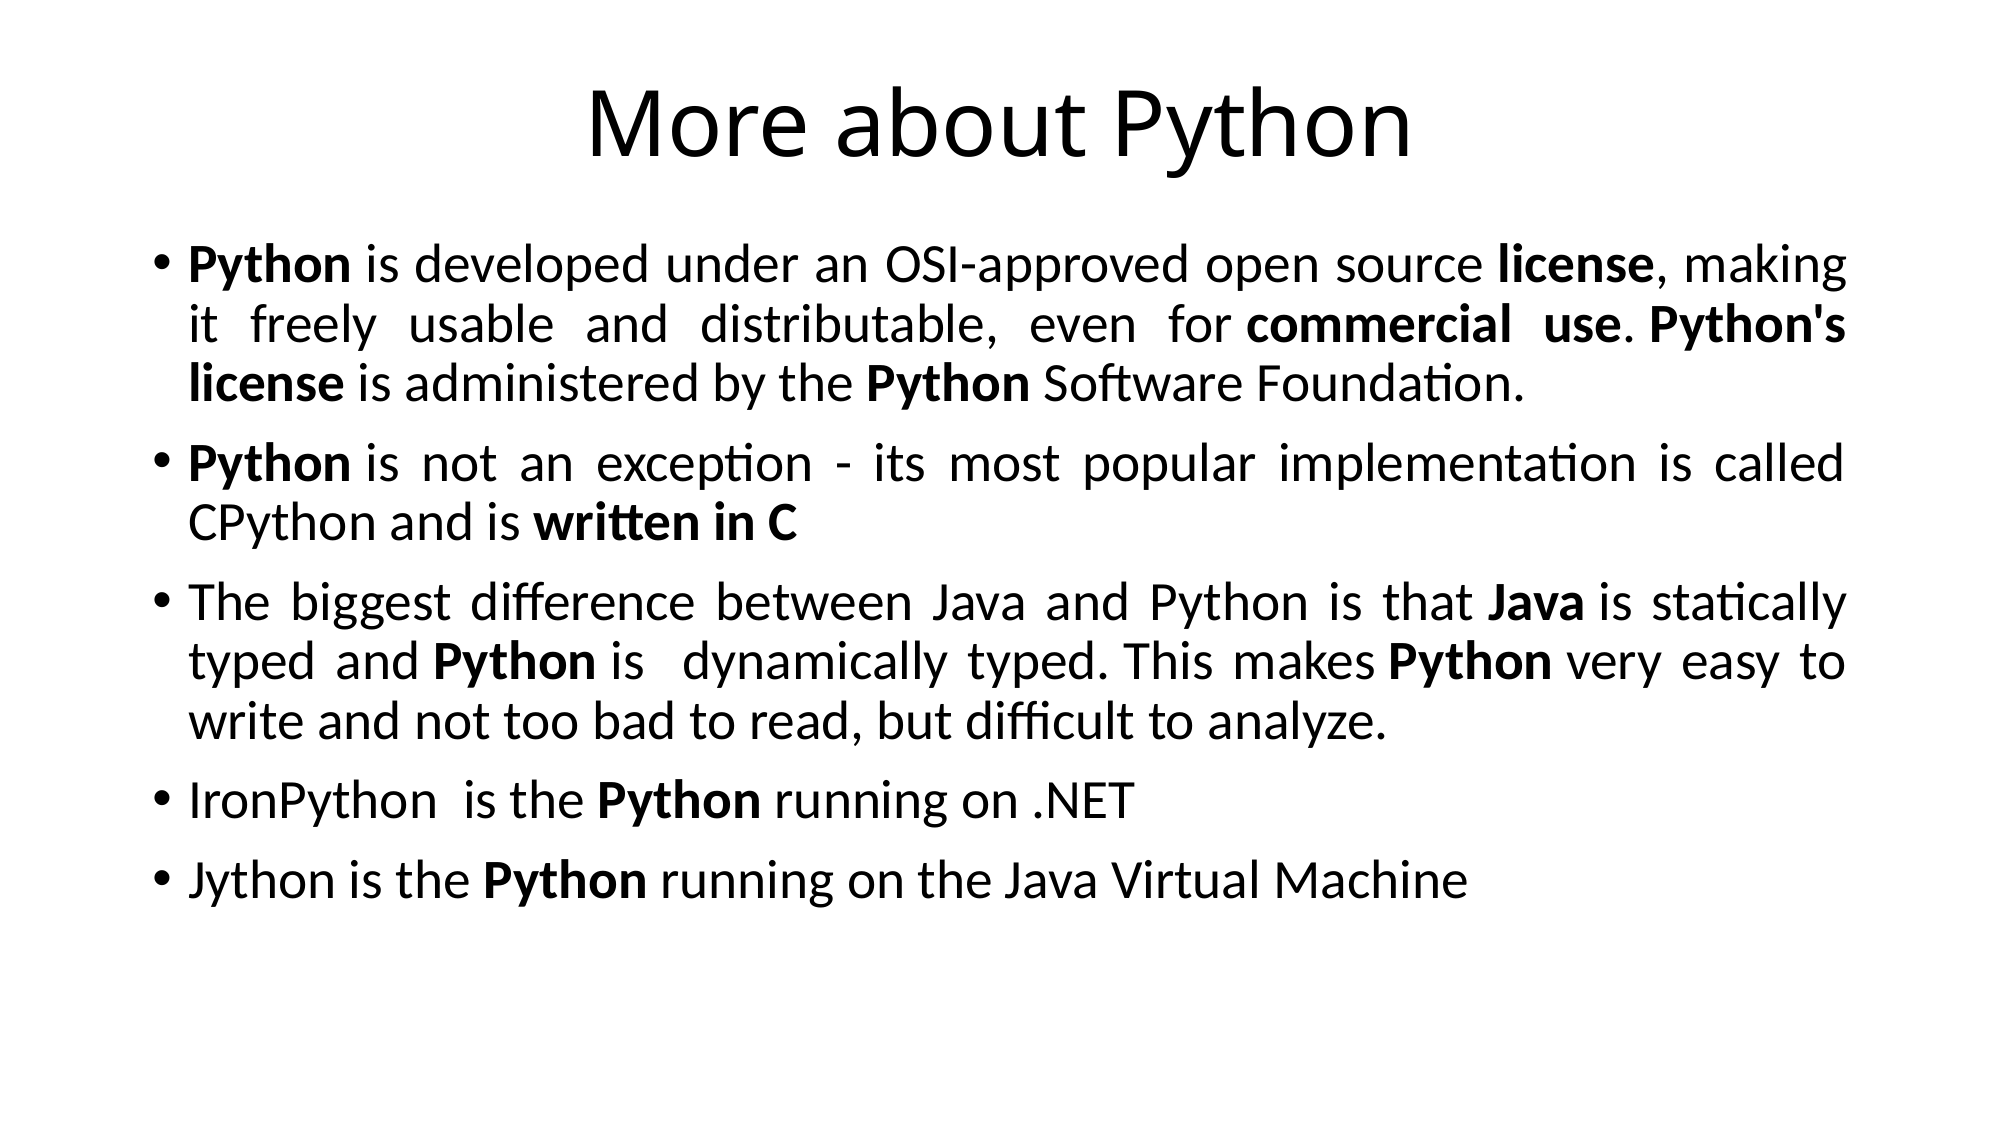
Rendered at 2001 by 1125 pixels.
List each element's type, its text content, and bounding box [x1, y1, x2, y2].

title More about Python [137, 59, 1863, 193]
list Python is developed under an OSI-approved open source license, making it freely usable and distributable, even for commercial use. Python's license is administered by the Python Software Foundation. Python is not an exception - its most popular implementation is called CPython and is written in C The biggest difference between Java and Python is that Java is statically typed and Python is dynamically typed. This makes Python very easy to write and not too bad to read, but difficult to analyze. IronPython is the Python running on .NET Jython is the Python running on the Java Virtual Machine [137, 227, 1863, 1014]
